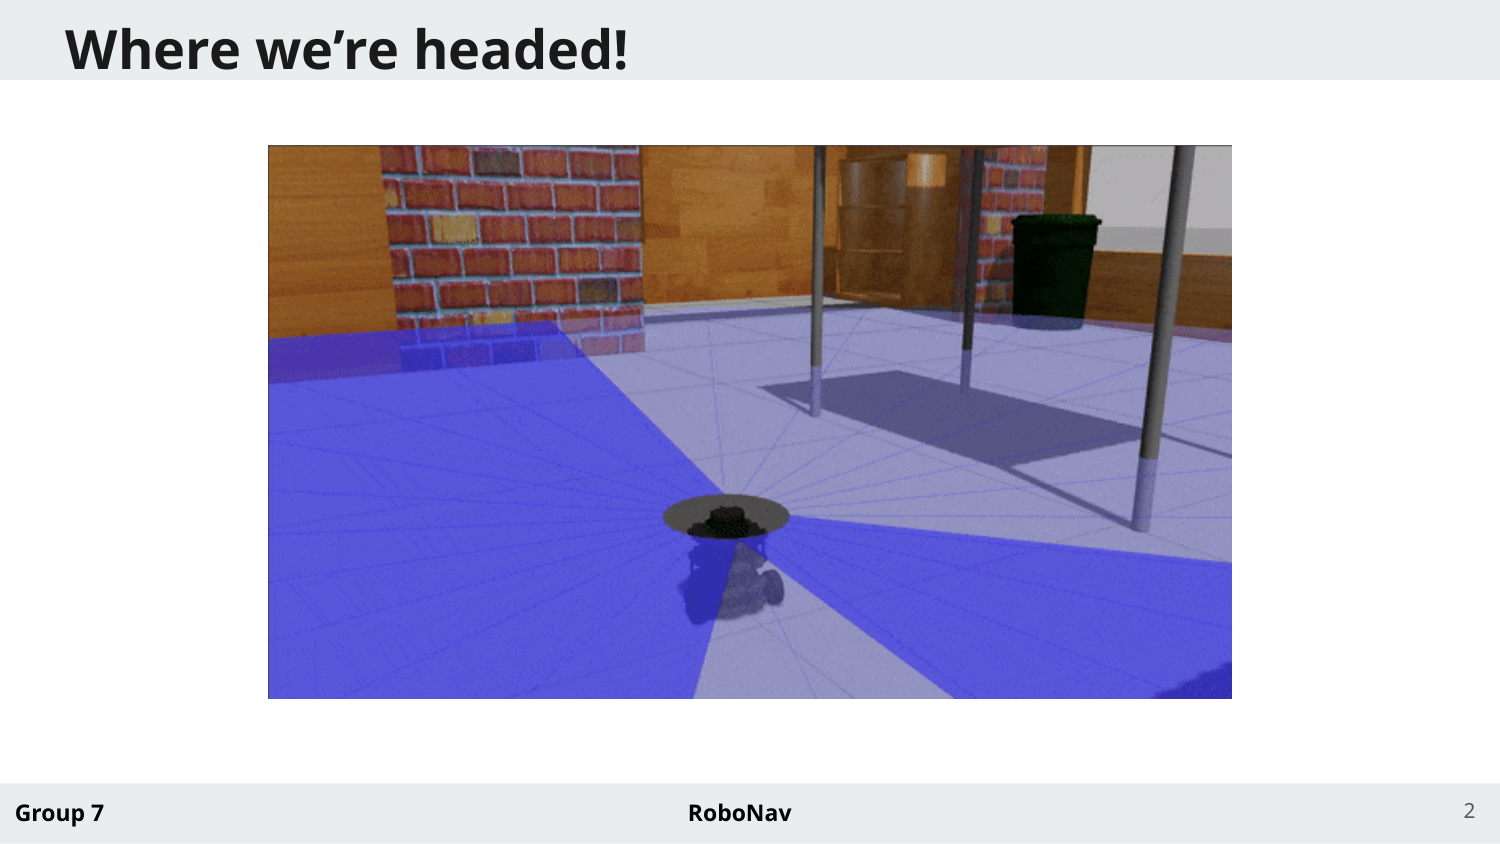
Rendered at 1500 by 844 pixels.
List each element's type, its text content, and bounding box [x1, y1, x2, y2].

picture [267, 145, 1233, 699]
text_box <number> [1400, 779, 1491, 844]
text_box Where we’re headed! [51, 0, 1449, 94]
